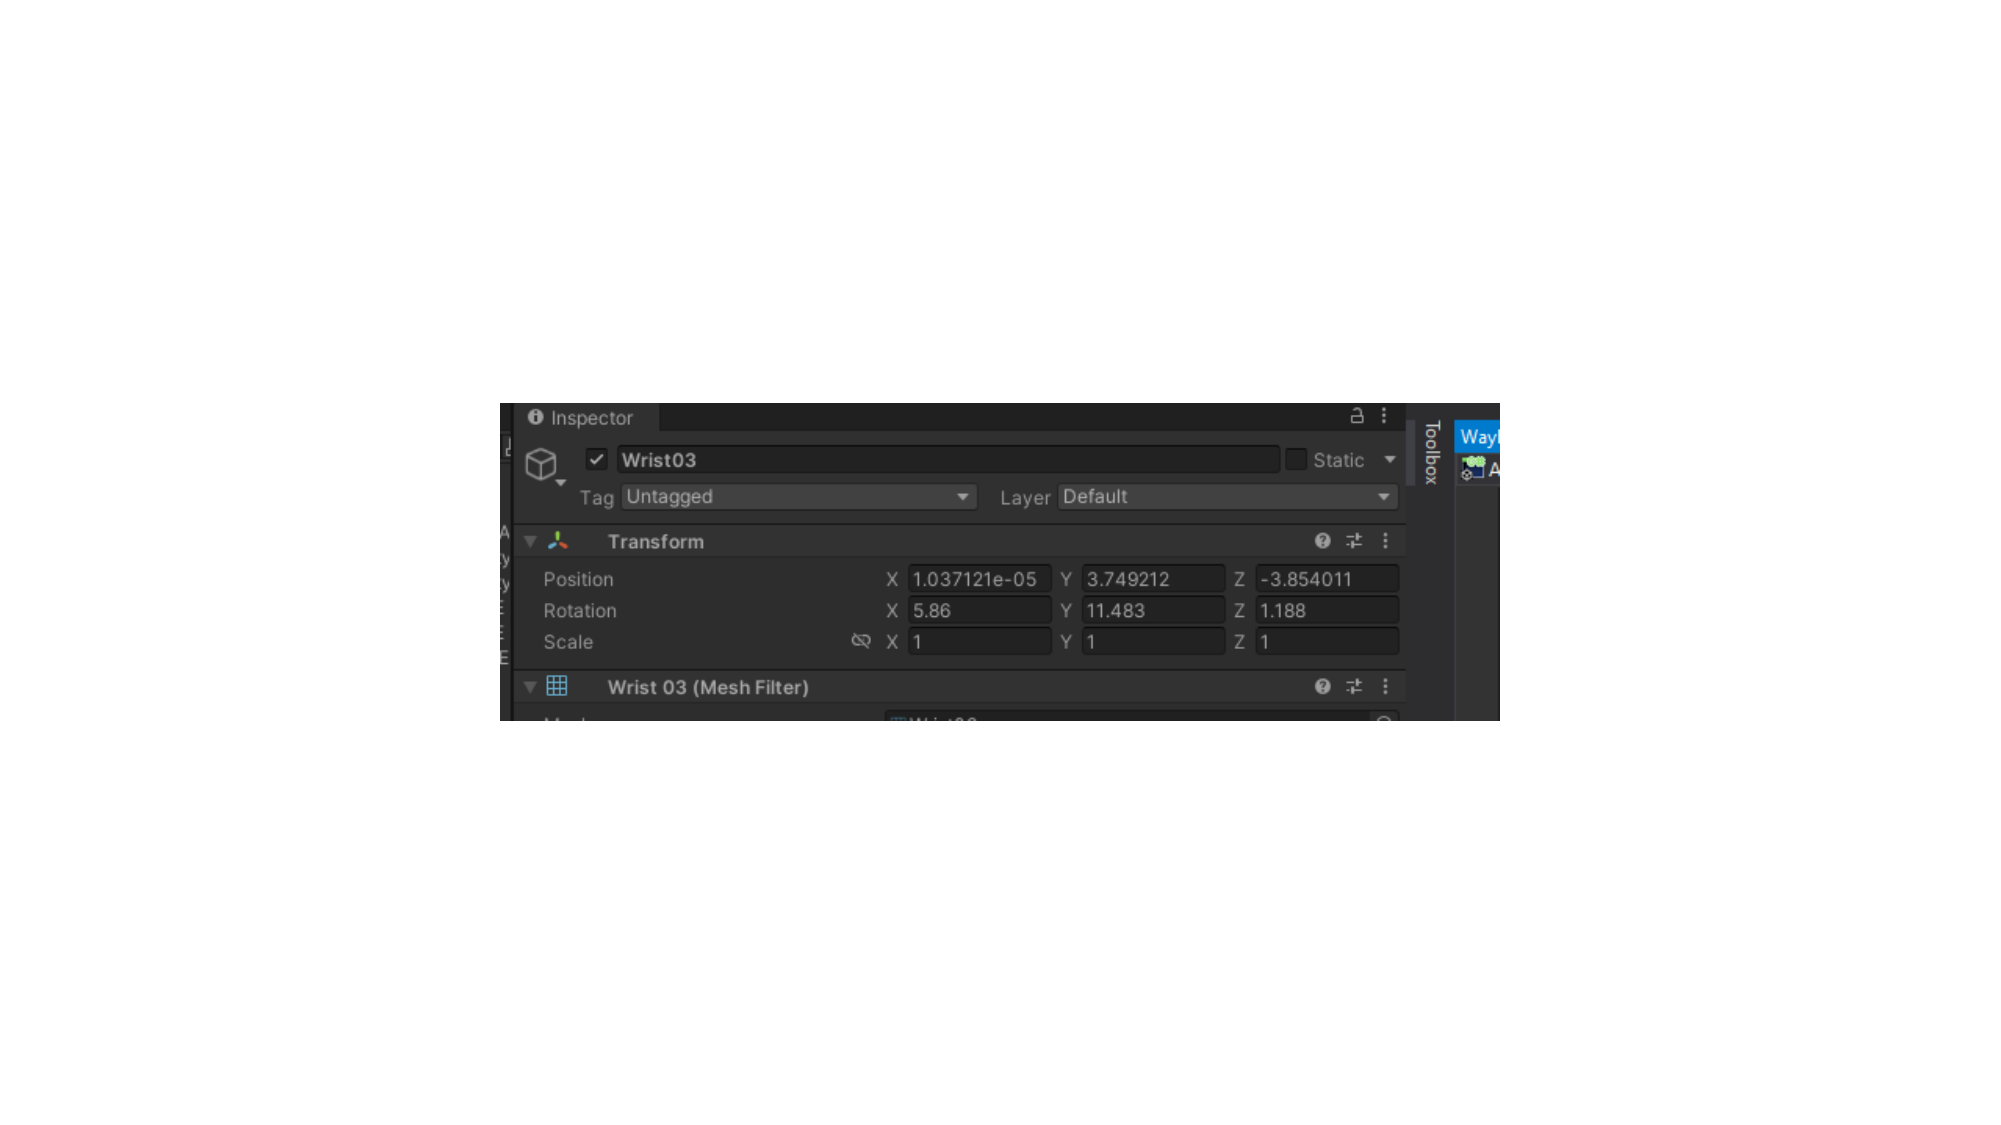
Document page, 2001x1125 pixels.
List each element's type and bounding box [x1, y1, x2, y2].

picture [500, 403, 1500, 722]
